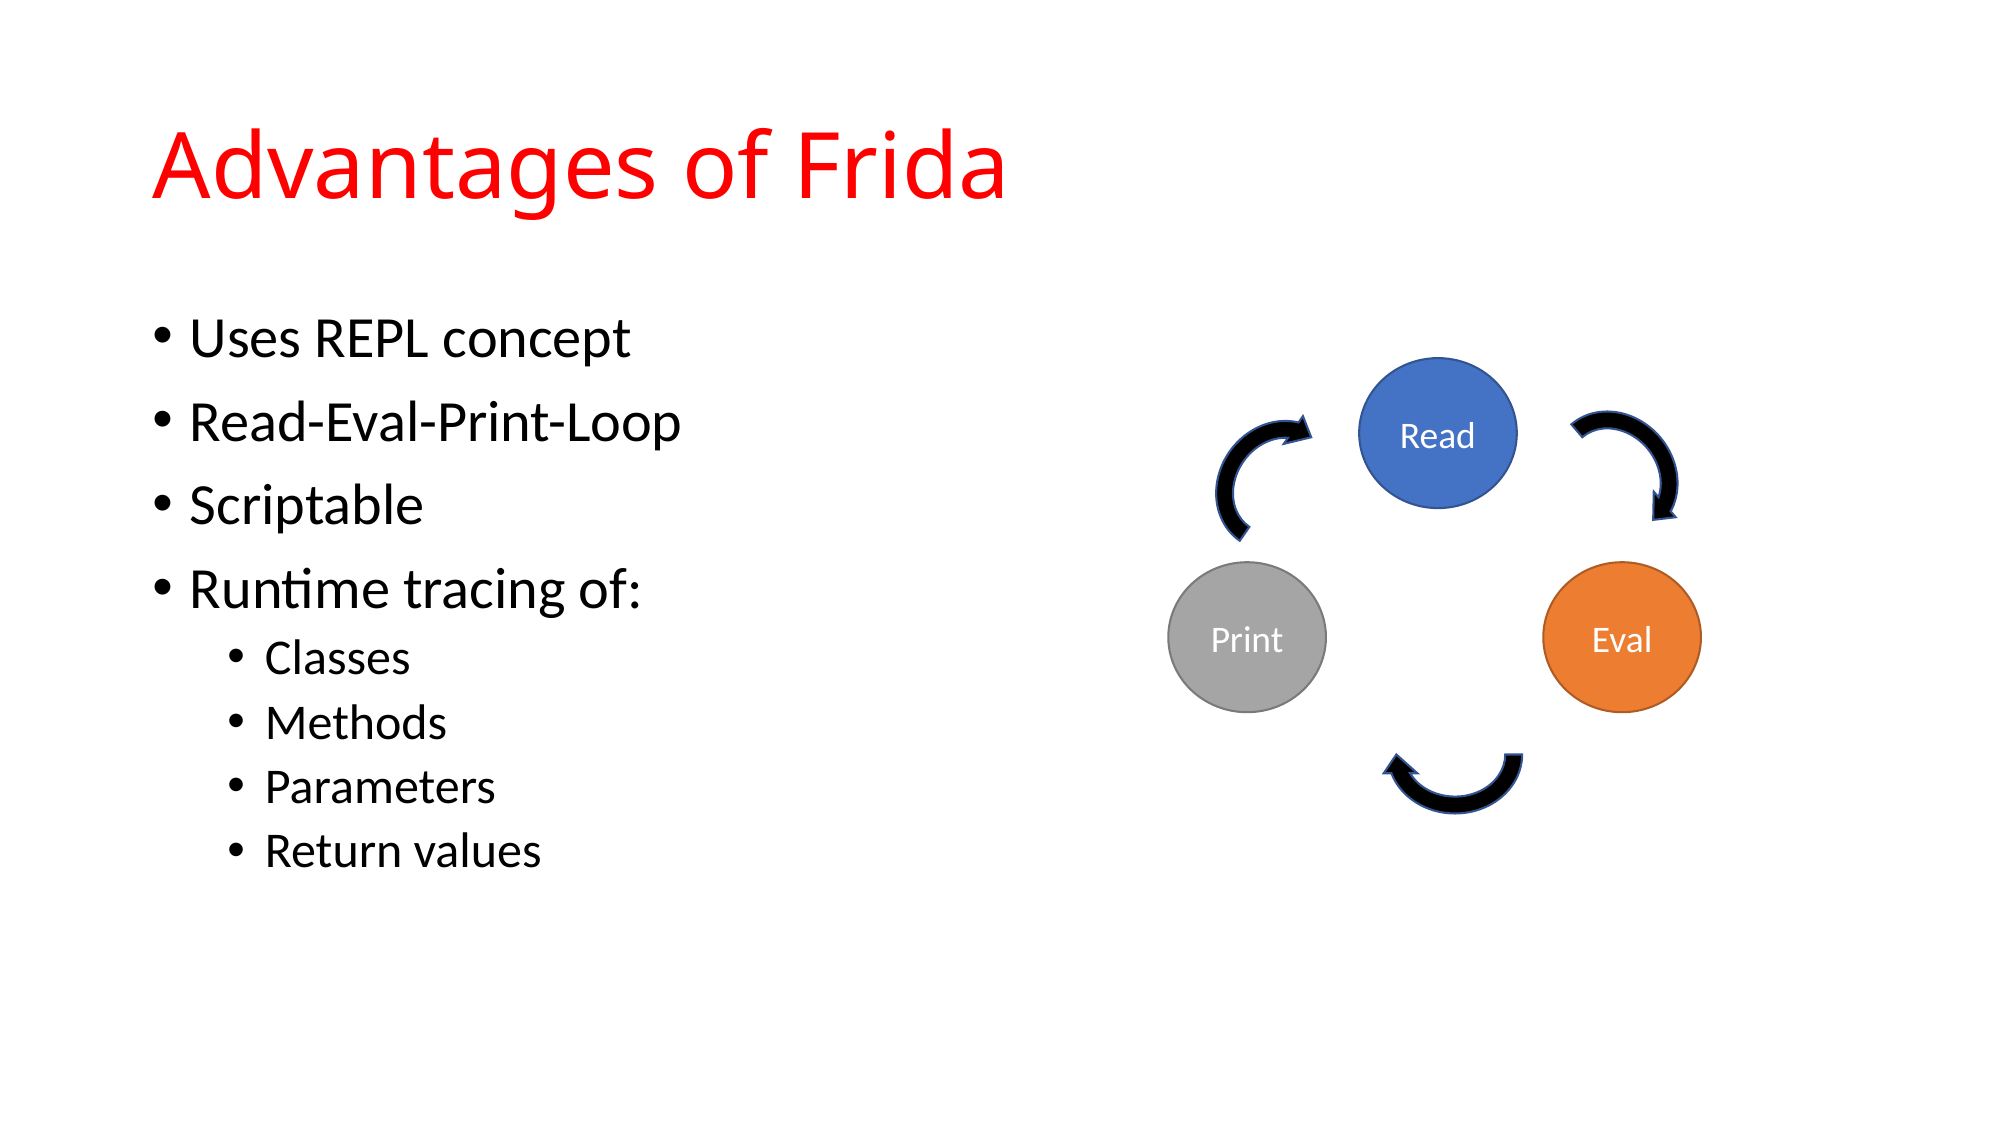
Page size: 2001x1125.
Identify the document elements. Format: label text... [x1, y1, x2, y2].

text_box [1215, 413, 1313, 543]
text_box Eval [1542, 561, 1702, 714]
list Uses REPL concept Read-Eval-Print-Loop Scriptable Runtime tracing of: Classes Methods Parameters Return values [137, 299, 1863, 1014]
text_box [1381, 752, 1524, 815]
text_box Print [1167, 561, 1327, 714]
title Advantages of Frida [137, 59, 1863, 278]
text_box Read [1358, 357, 1518, 510]
text_box [1569, 410, 1679, 522]
